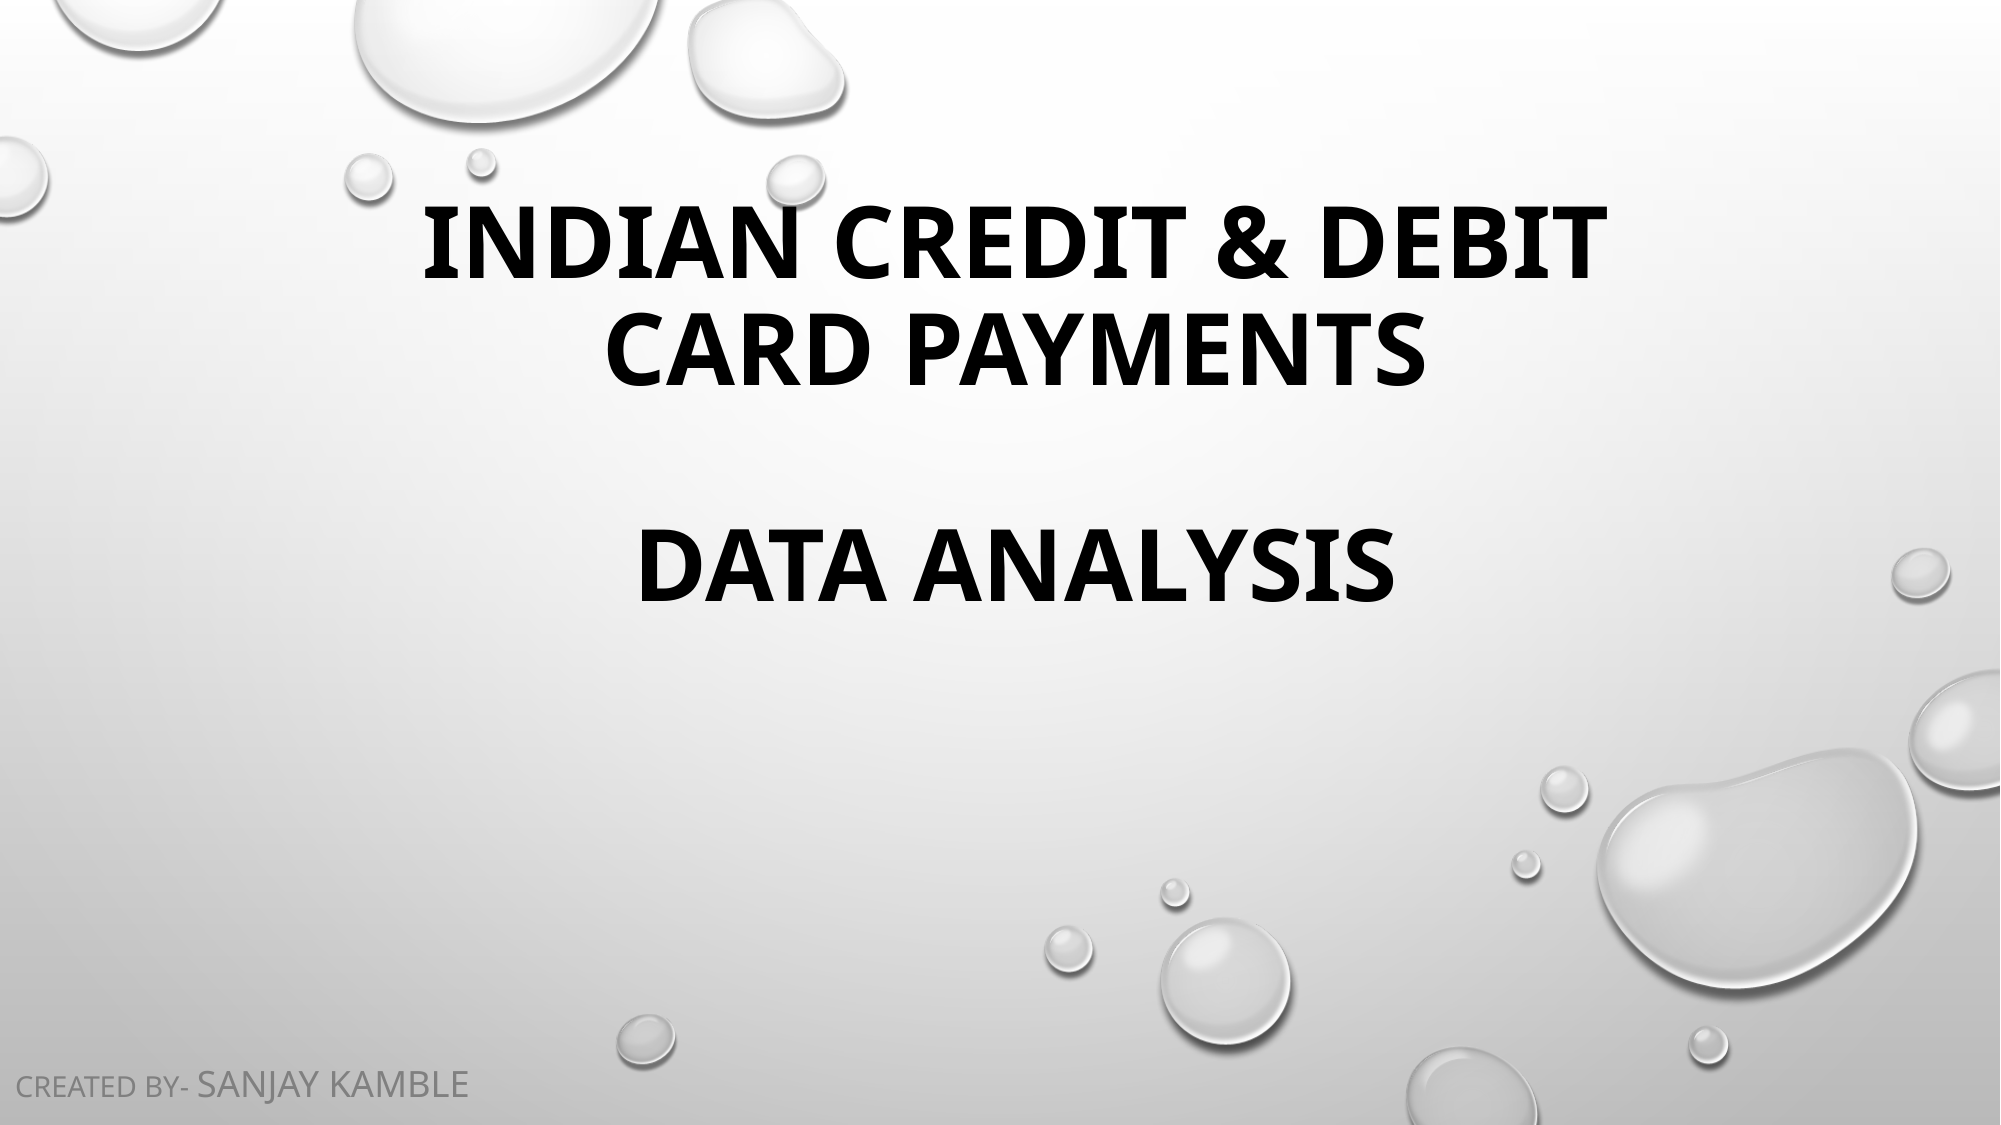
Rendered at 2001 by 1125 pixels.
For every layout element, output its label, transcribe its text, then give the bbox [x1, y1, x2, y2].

picture [0, 0, 2000, 1125]
title INDIAN Credit & Debit Card Payments Data Analysis [266, 113, 1767, 631]
subtitle Created By- Sanjay Kamble [0, 1045, 486, 1125]
